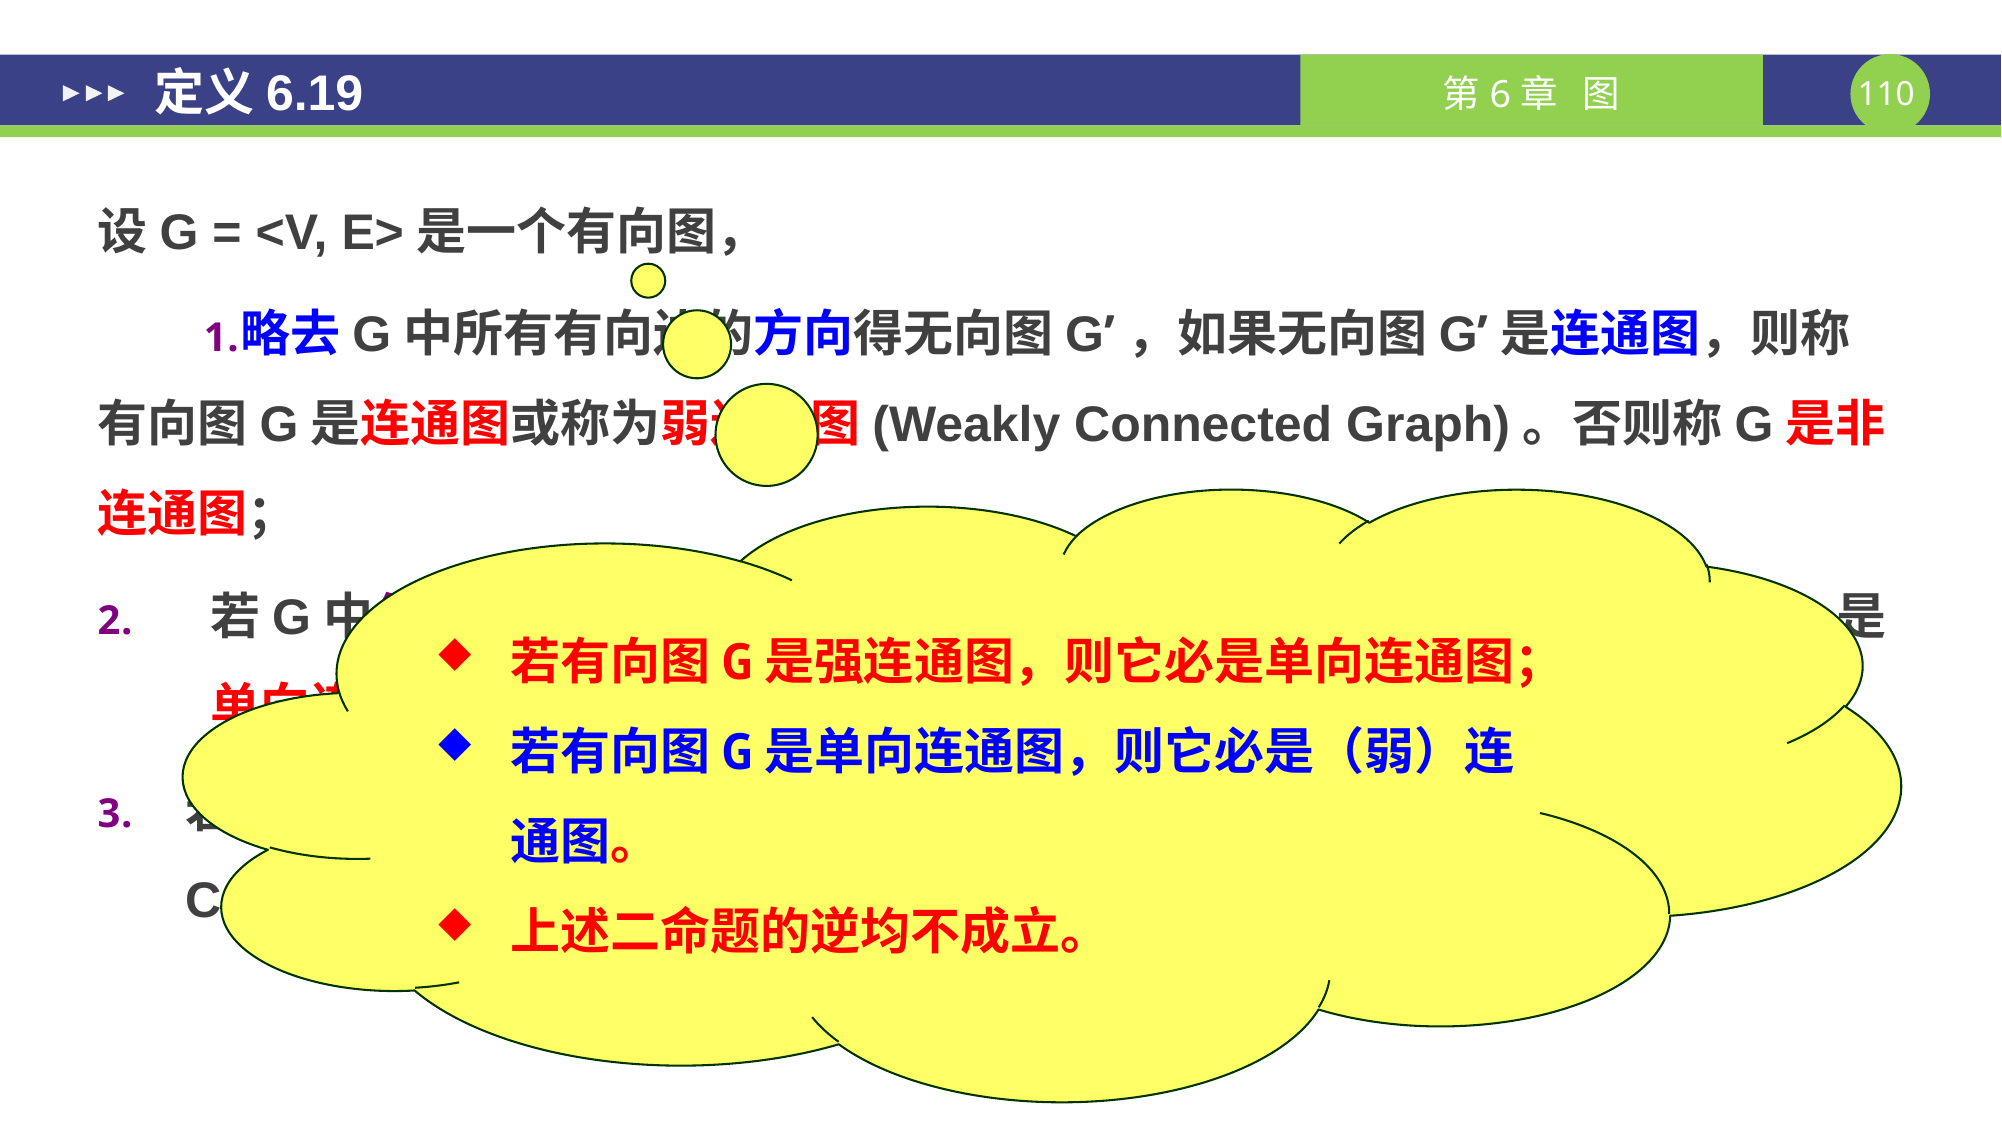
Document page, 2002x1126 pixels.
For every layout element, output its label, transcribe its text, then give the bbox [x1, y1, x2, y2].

text_box 若有向图G是强连通图，则它必是单向连通图； 若有向图G是单向连通图，则它必是（弱）连通图。 上述二命题的逆均不成立。 [663, 310, 732, 379]
text_box 若有向图G是强连通图，则它必是单向连通图； 若有向图G是单向连通图，则它必是（弱）连通图。 上述二命题的逆均不成立。 [715, 383, 818, 486]
text_box 若有向图G是强连通图，则它必是单向连通图； 若有向图G是单向连通图，则它必是（弱）连通图。 上述二命题的逆均不成立。 [182, 489, 1902, 1103]
list 设G = <V, E>是一个有向图， 略去G中所有有向边的方向得无向图G’，如果无向图G’是连通图，则称有向图G是连通图或称为弱连通图(Weakly Connected Graph)。否则称G是非连通图； 若G中任何一对结点之间至少有一个结点到另一个结点是可达的，则称G是单向连通图(Unilaterally Connected Graph)； 若G中任何一对结点之间都是相互可达的，则称G是强连通图(Strongly Connected Graph)。 [77, 159, 1913, 951]
title 定义6.19 [134, 25, 1674, 156]
text_box 若有向图G是强连通图，则它必是单向连通图； 若有向图G是单向连通图，则它必是（弱）连通图。 上述二命题的逆均不成立。 [631, 263, 666, 298]
